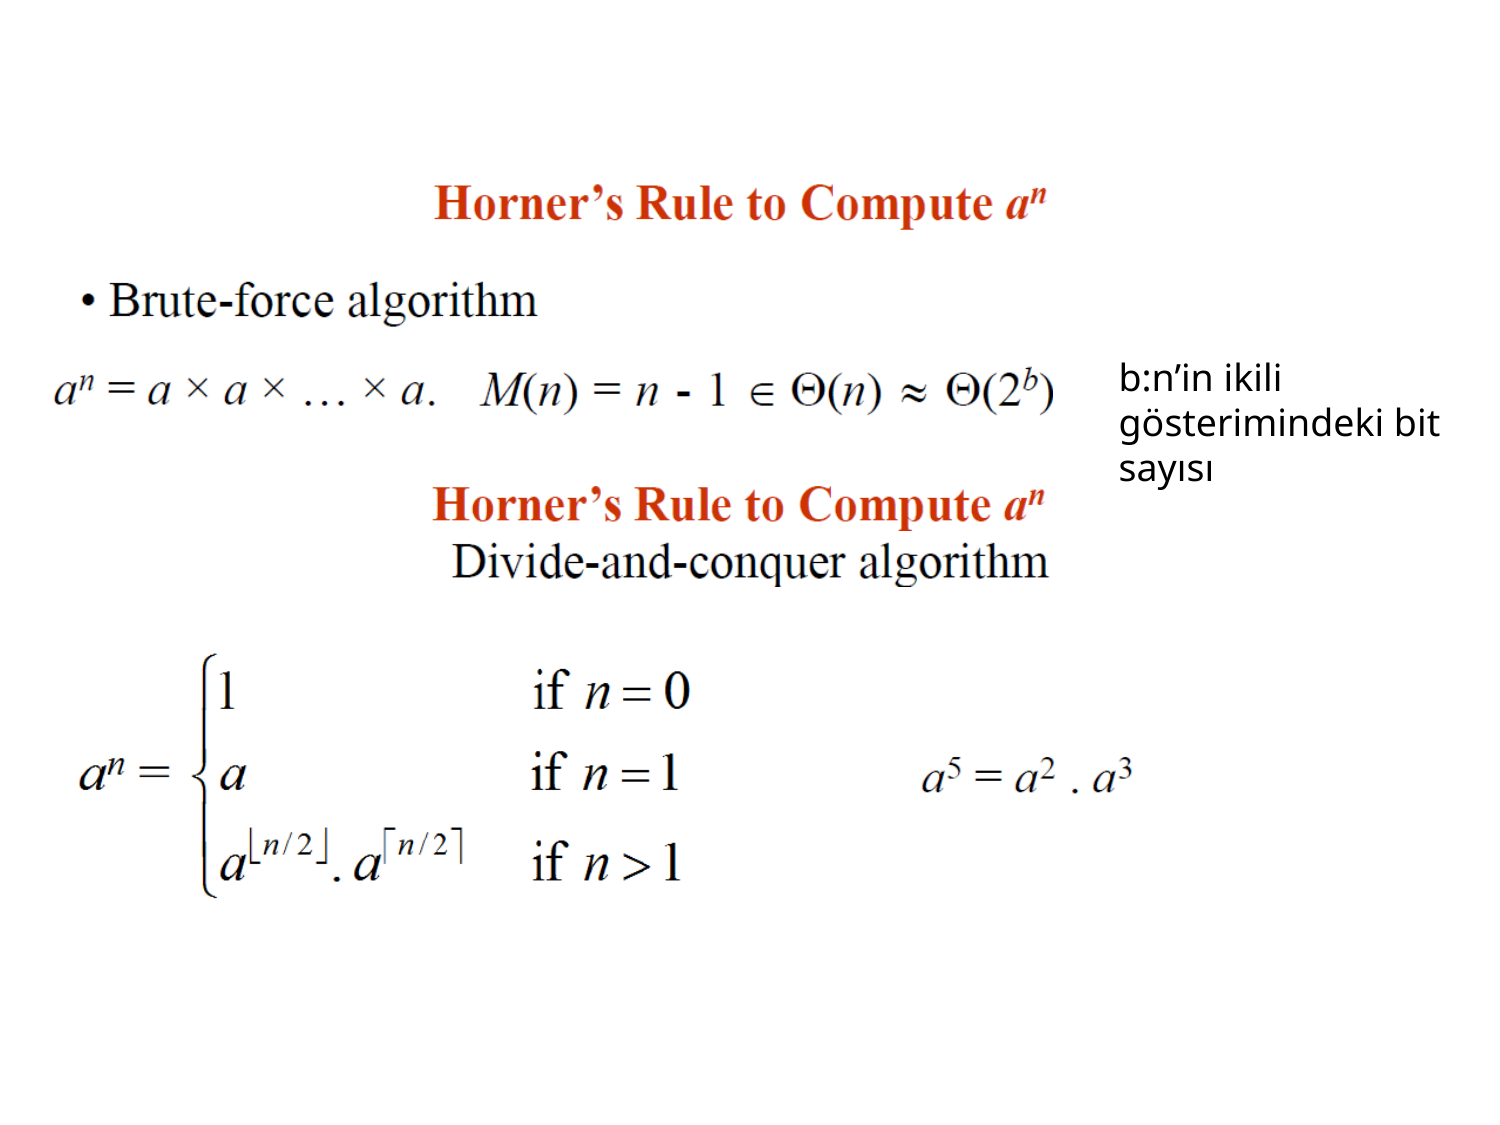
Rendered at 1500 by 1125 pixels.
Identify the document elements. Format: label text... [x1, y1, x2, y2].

text_box b:n’in ikili gösterimindeki bit sayısı [1103, 347, 1476, 497]
picture [433, 174, 1053, 231]
picture [426, 472, 1053, 531]
picture [34, 276, 1053, 427]
picture [447, 537, 1053, 588]
picture [61, 642, 703, 904]
picture [918, 748, 1142, 798]
